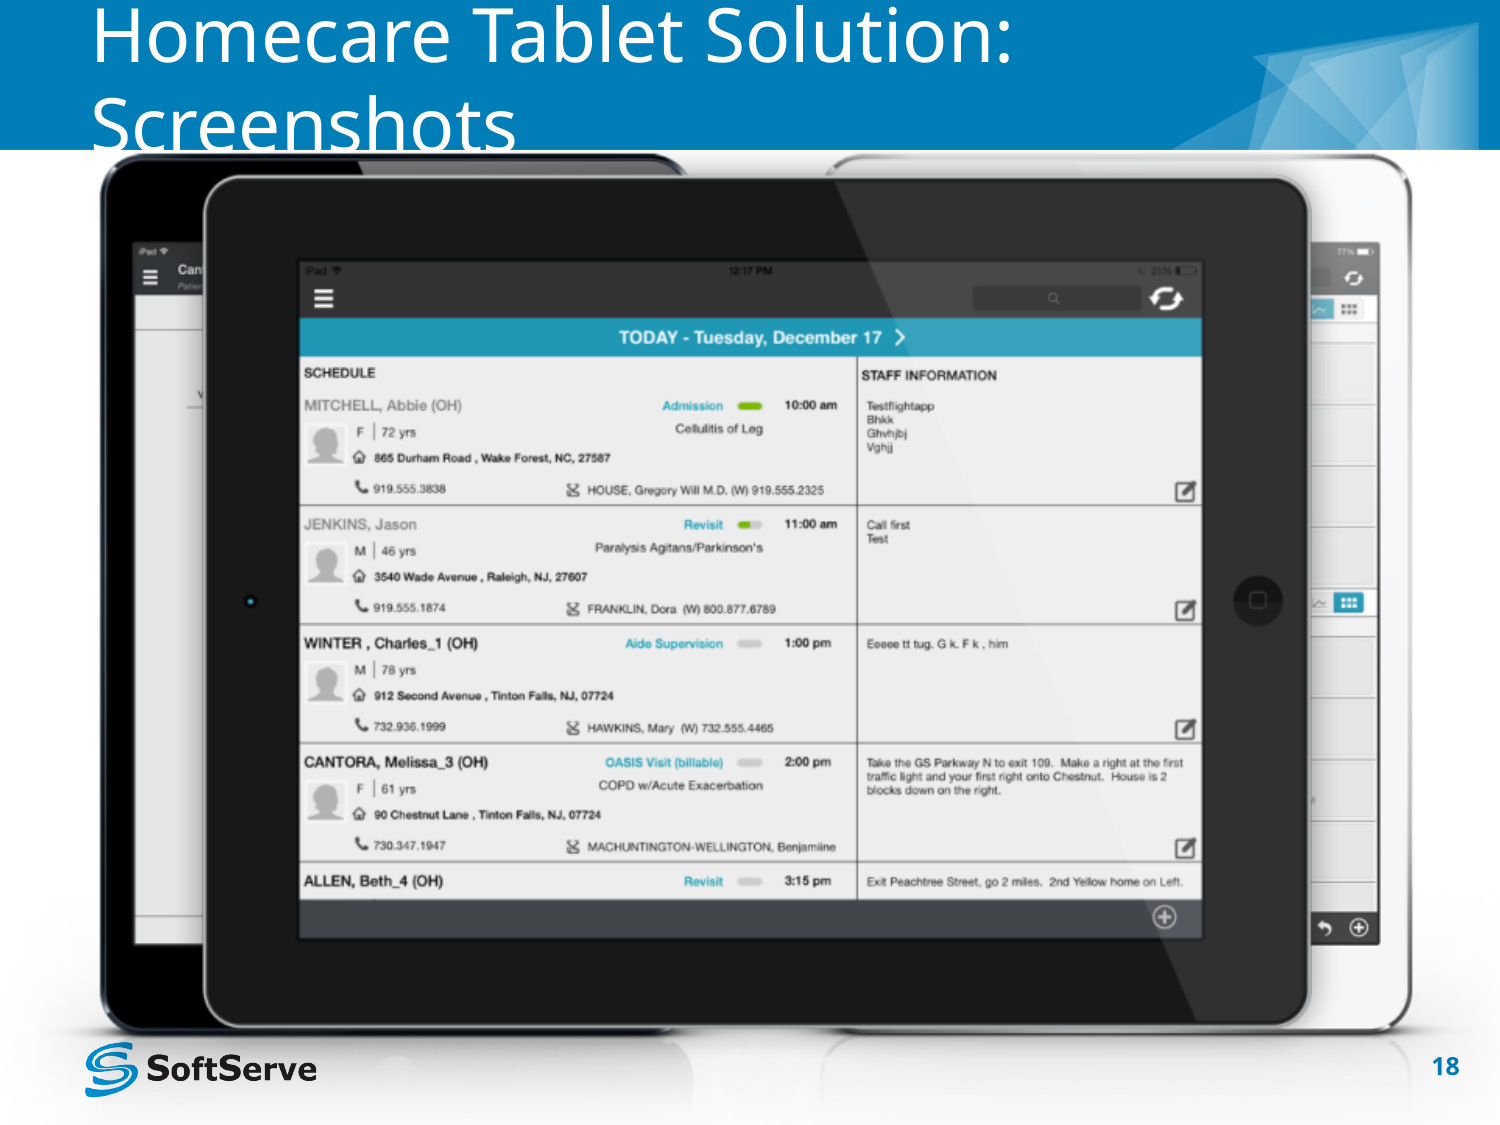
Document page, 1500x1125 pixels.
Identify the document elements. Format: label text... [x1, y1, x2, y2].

title Homecare Tablet Solution: Screenshots [75, 2, 1450, 85]
picture [0, 23, 1500, 1125]
